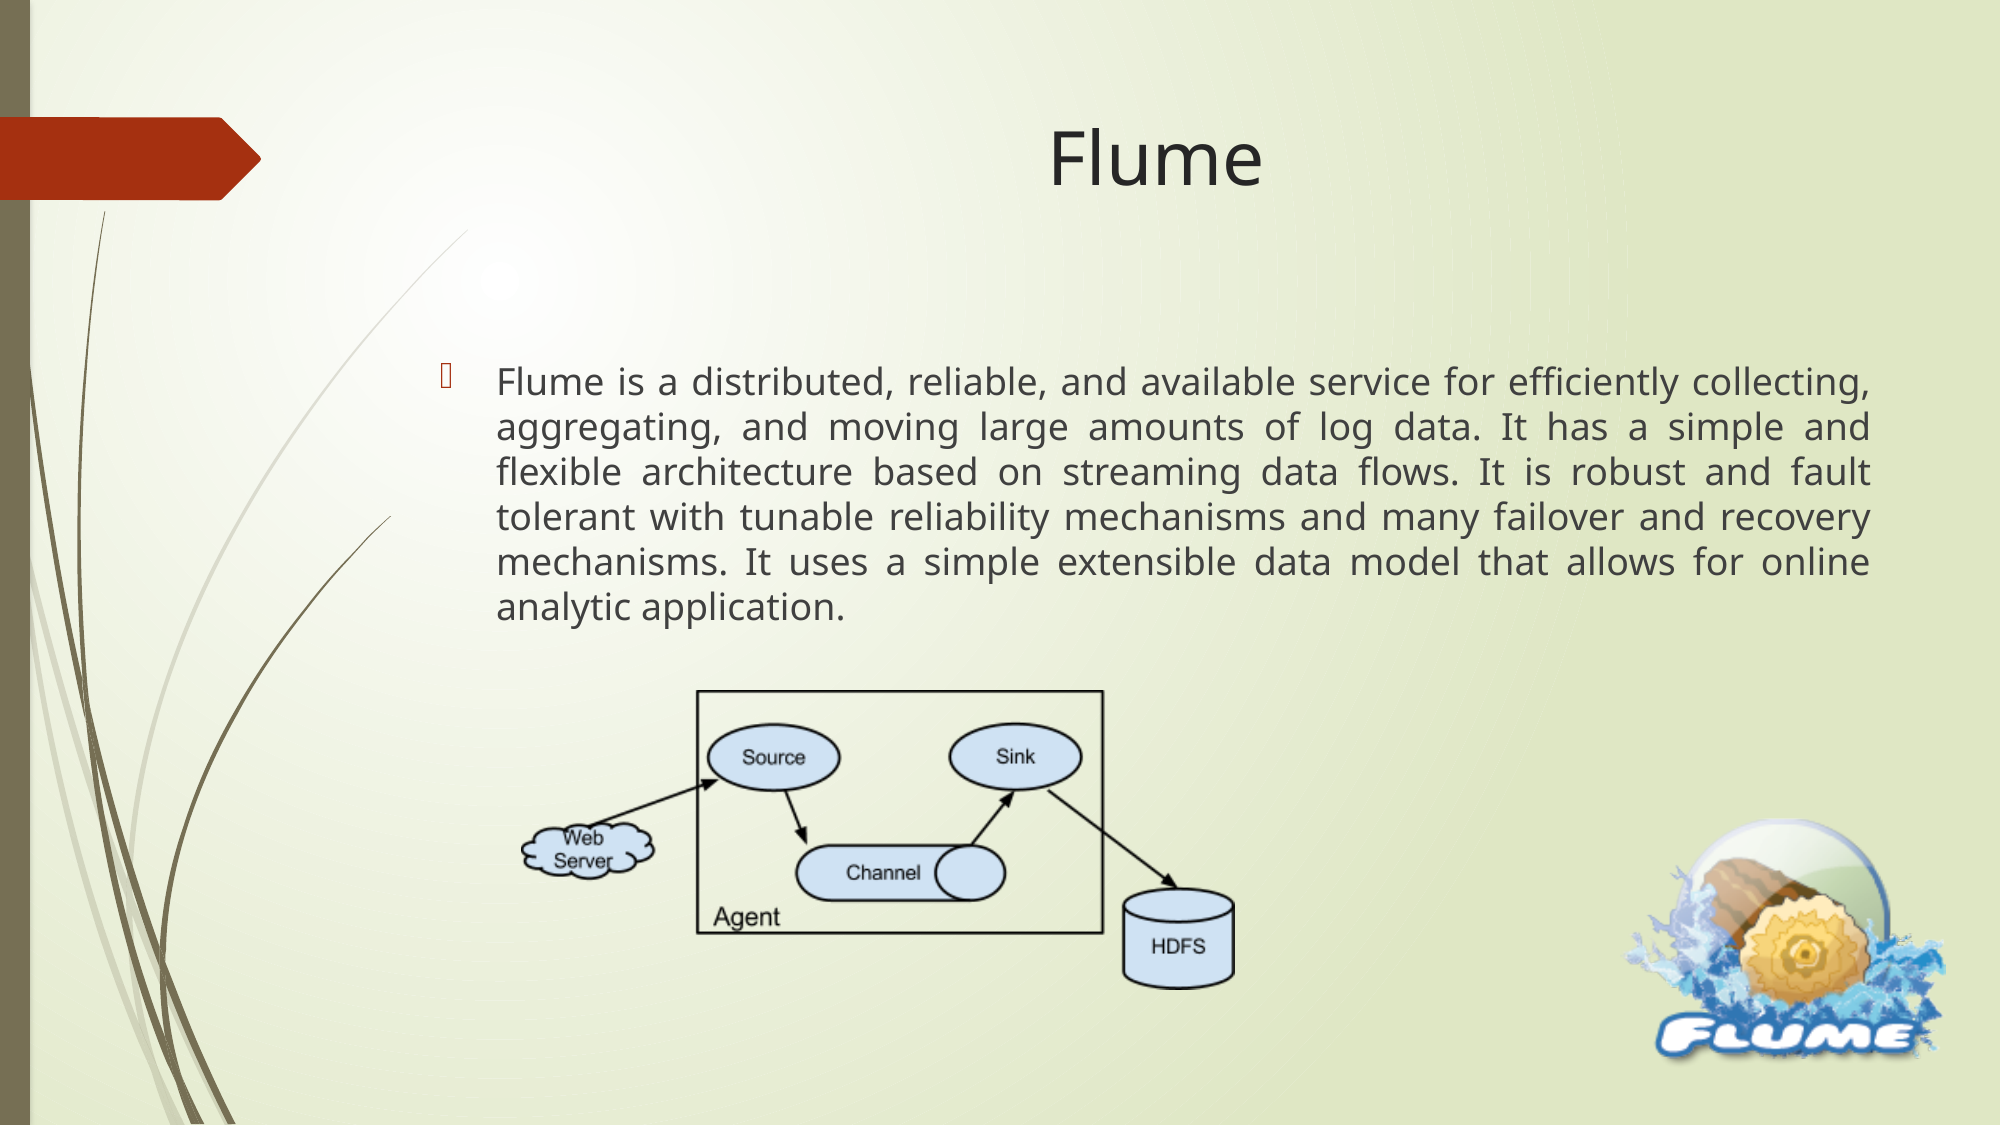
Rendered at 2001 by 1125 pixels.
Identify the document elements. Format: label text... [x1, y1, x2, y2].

picture [1620, 776, 1947, 1103]
list Flume is a distributed, reliable, and available service for efficiently collecting, aggregating, and moving large amounts of log data. It has a simple and flexible architecture based on streaming data flows. It is robust and fault tolerant with tunable reliability mechanisms and many failover and recovery mechanisms. It uses a simple extensible data model that allows for online analytic application. [424, 350, 1888, 970]
title Flume [425, 102, 1888, 313]
picture [521, 690, 1235, 990]
